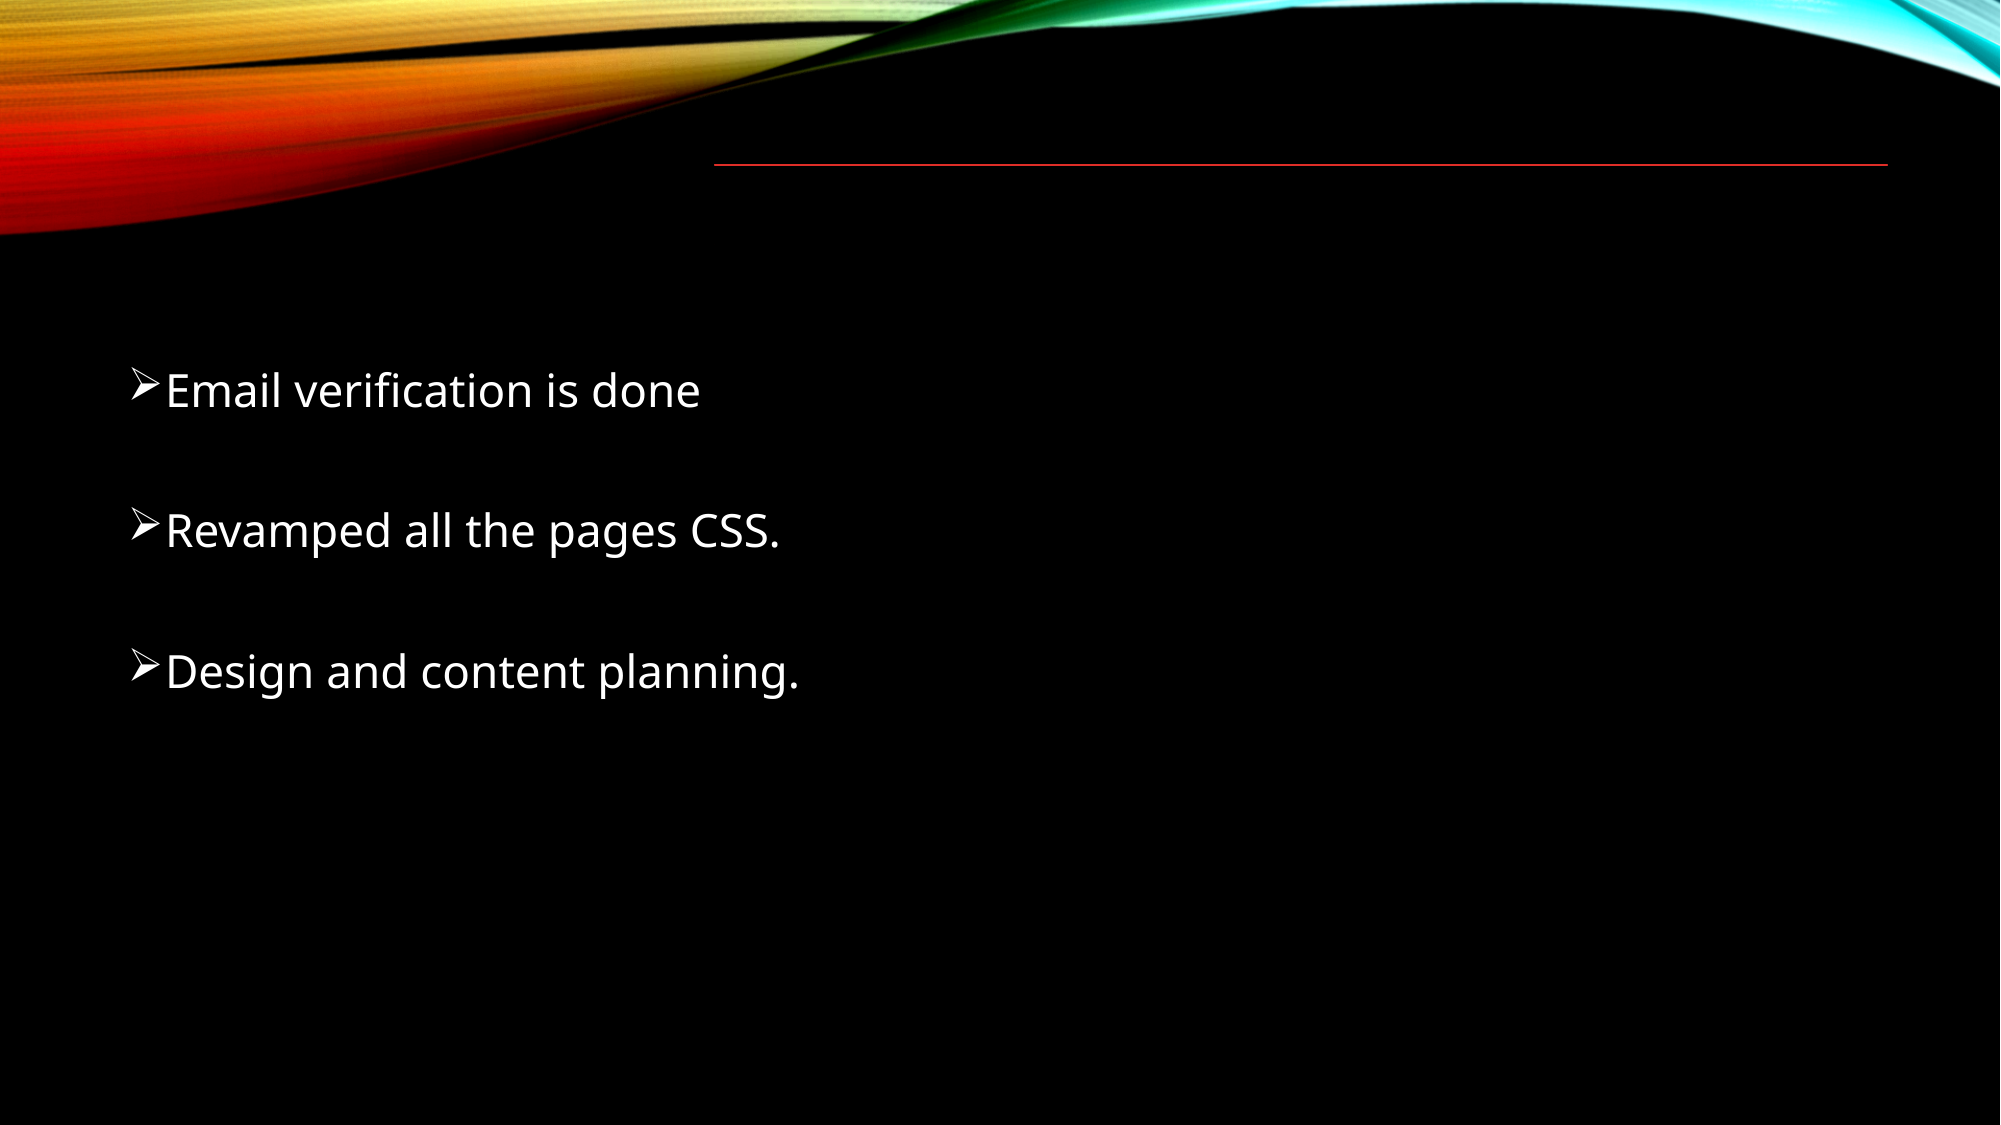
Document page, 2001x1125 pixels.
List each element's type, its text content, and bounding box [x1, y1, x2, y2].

list Email verification is done Revamped all the pages CSS. Design and content planning. [112, 360, 1888, 1021]
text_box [714, 125, 1888, 285]
picture [0, 0, 2000, 237]
